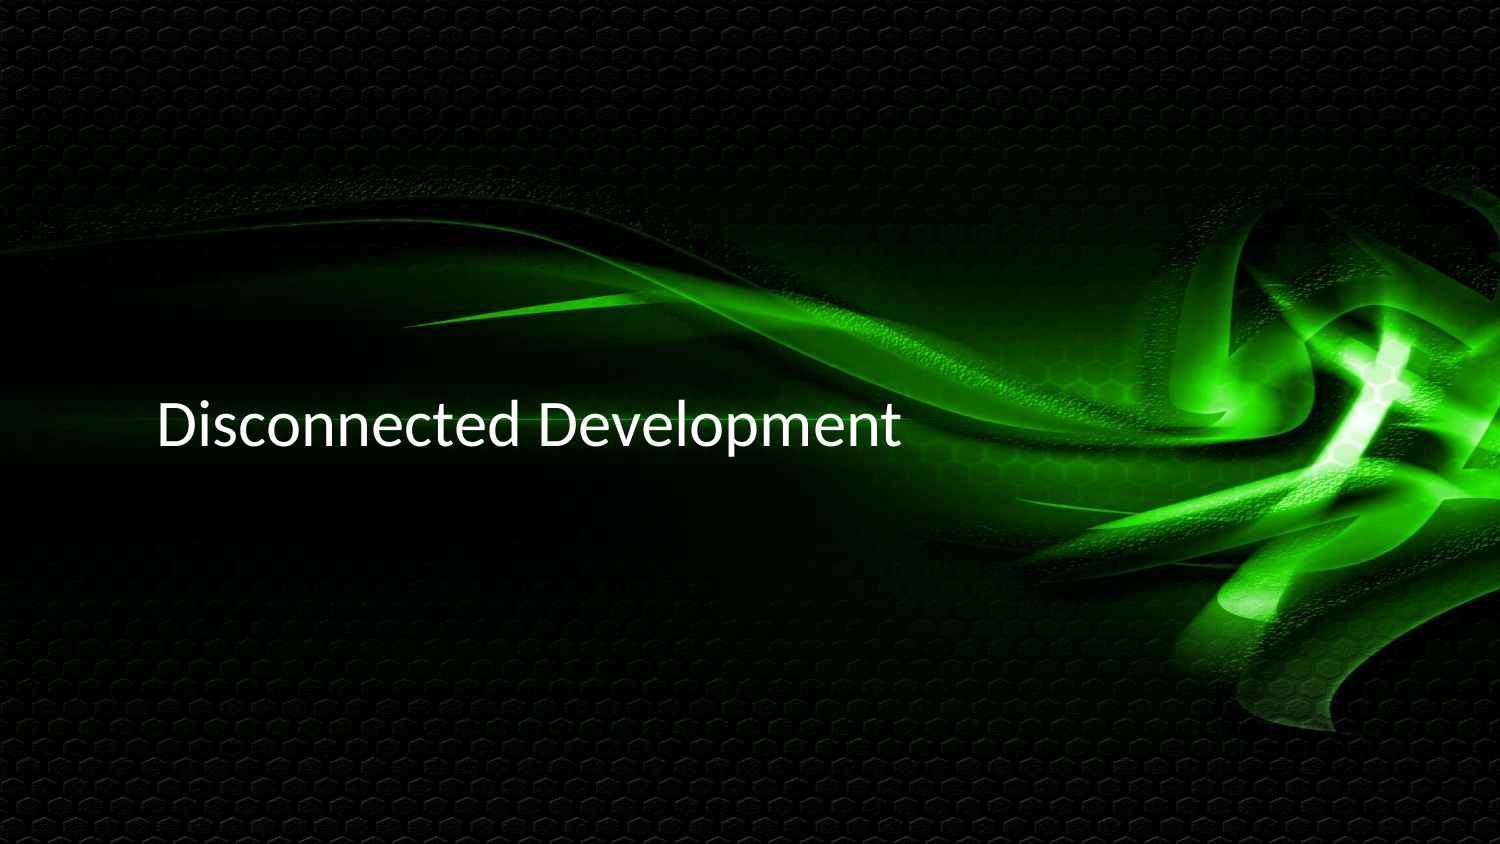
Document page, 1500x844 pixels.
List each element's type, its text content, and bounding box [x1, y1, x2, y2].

picture [0, 0, 1500, 844]
list Disconnected Development [111, 371, 1387, 491]
